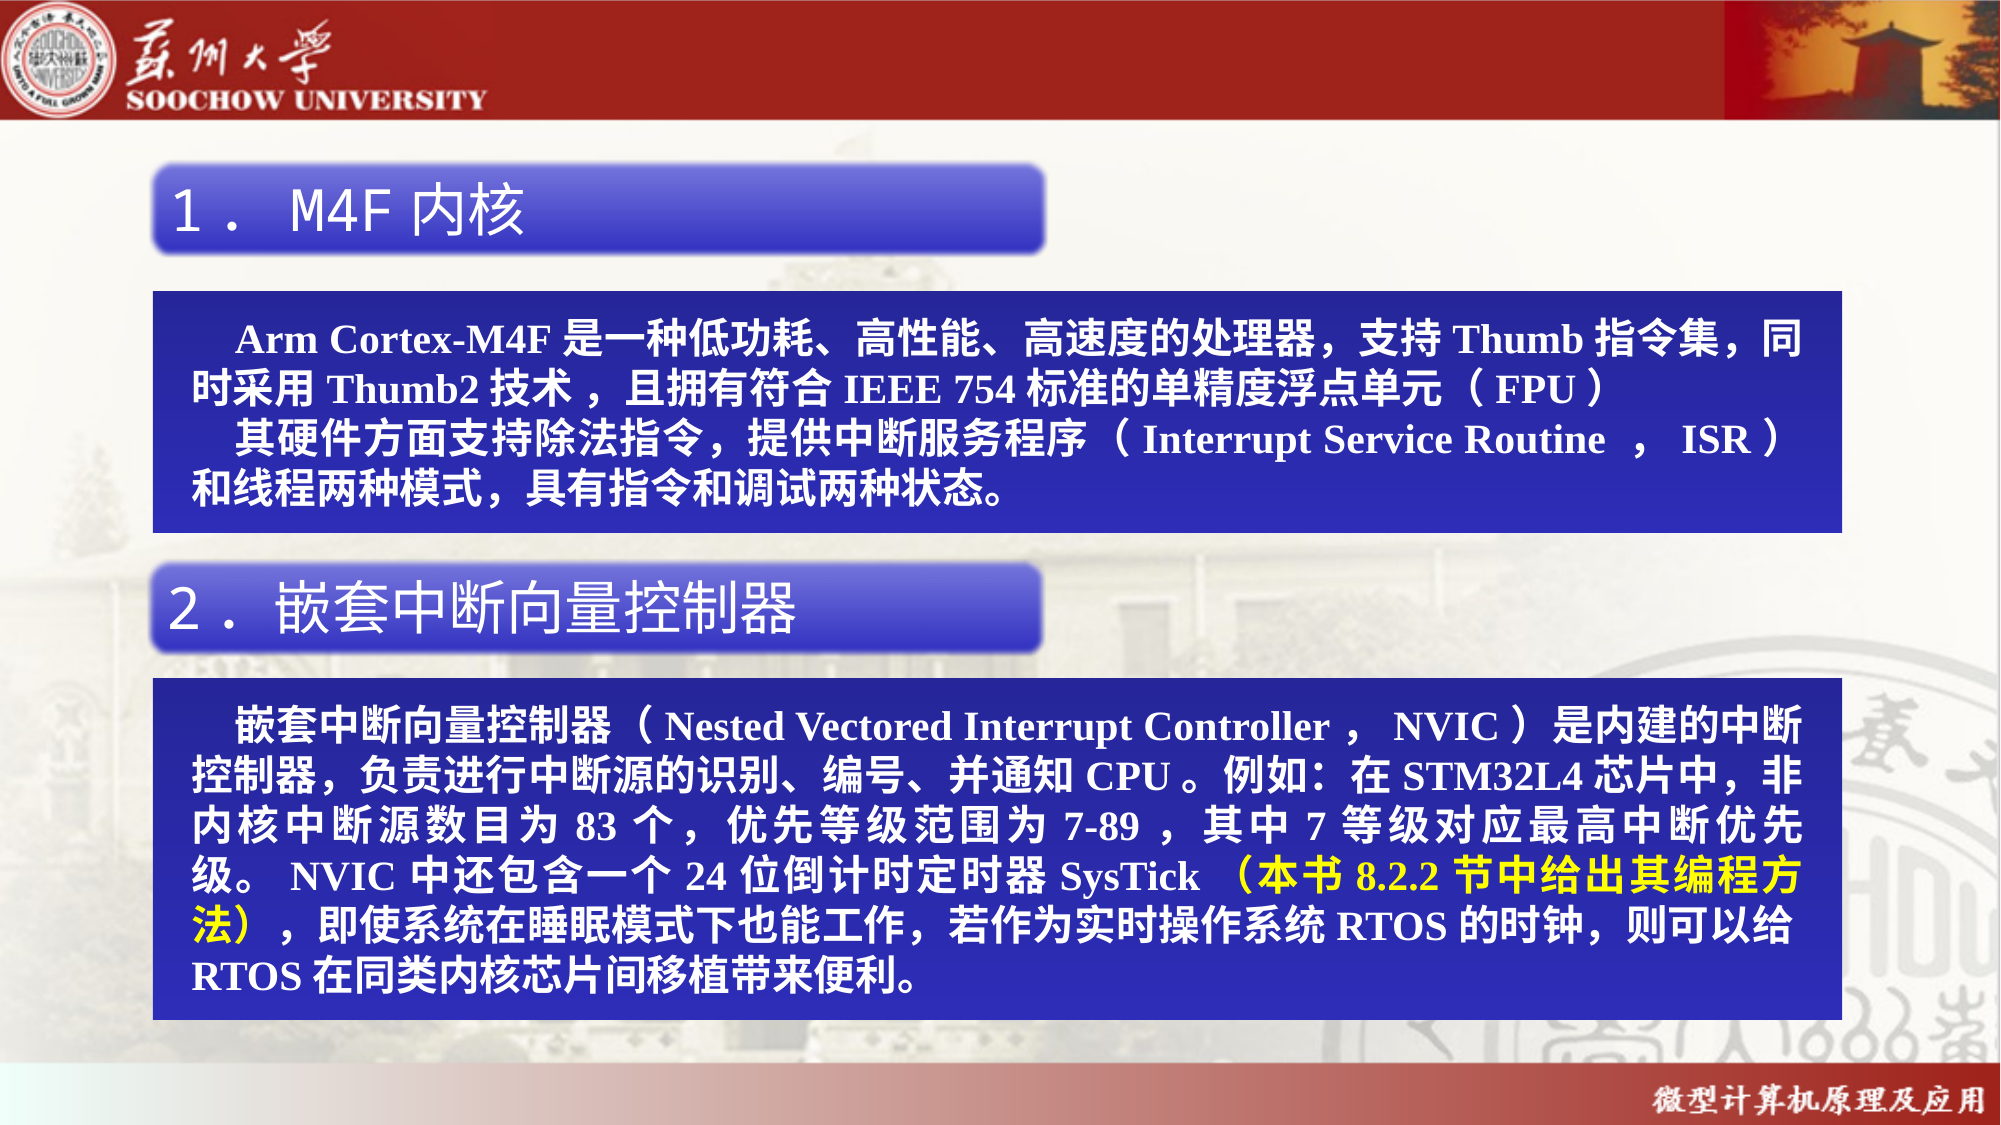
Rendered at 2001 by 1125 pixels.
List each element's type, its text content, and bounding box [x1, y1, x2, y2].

text_box 1．M4F内核 [159, 170, 1040, 249]
text_box Arm Cortex-M4F是一种低功耗、高性能、高速度的处理器，支持Thumb指令集，同时采用Thumb2技术 ，且拥有符合IEEE 754标准的单精度浮点单元（FPU） 其硬件方面支持除法指令，提供中断服务程序（Interrupt Service Routine ，ISR）和线程两种模式，具有指令和调试两种状态。 [152, 291, 1843, 533]
text_box 2．嵌套中断向量控制器 [156, 569, 1037, 648]
text_box 嵌套中断向量控制器（Nested Vectored Interrupt Controller，NVIC）是内建的中断控制器，负责进行中断源的识别、编号、并通知CPU。例如：在STM32L4芯片中，非内核中断源数目为83个，优先等级范围为7-89，其中7等级对应最高中断优先级。NVIC中还包含一个24位倒计时定时器SysTick（本书8.2.2节中给出其编程方法），即使系统在睡眠模式下也能工作，若作为实时操作系统RTOS的时钟，则可以给RTOS在同类内核芯片间移植带来便利。 [152, 678, 1843, 1020]
picture [0, 0, 2001, 1125]
